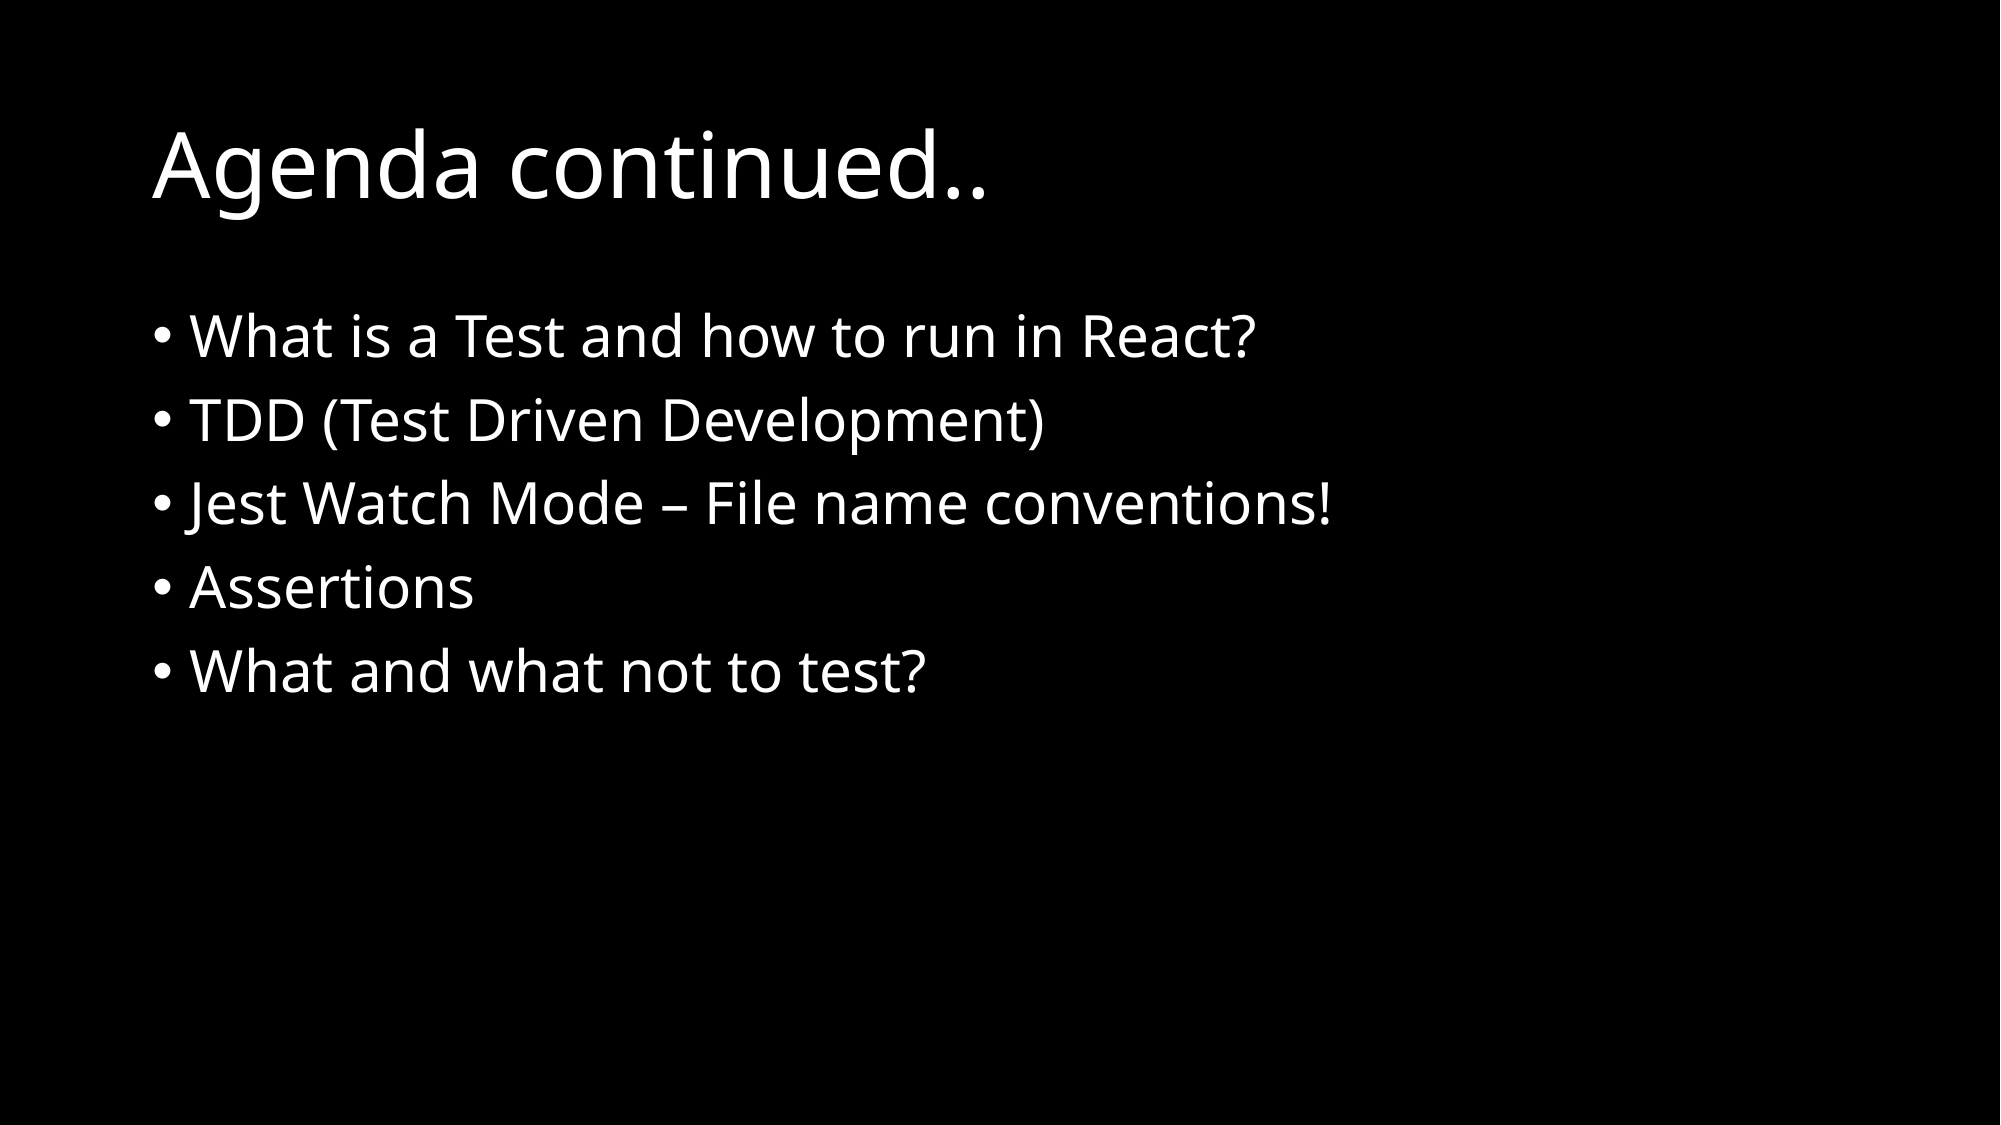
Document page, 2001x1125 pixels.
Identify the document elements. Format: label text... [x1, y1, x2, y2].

list What is a Test and how to run in React? TDD (Test Driven Development) Jest Watch Mode – File name conventions! Assertions What and what not to test? [137, 299, 1863, 1014]
title Agenda continued.. [137, 59, 1863, 278]
